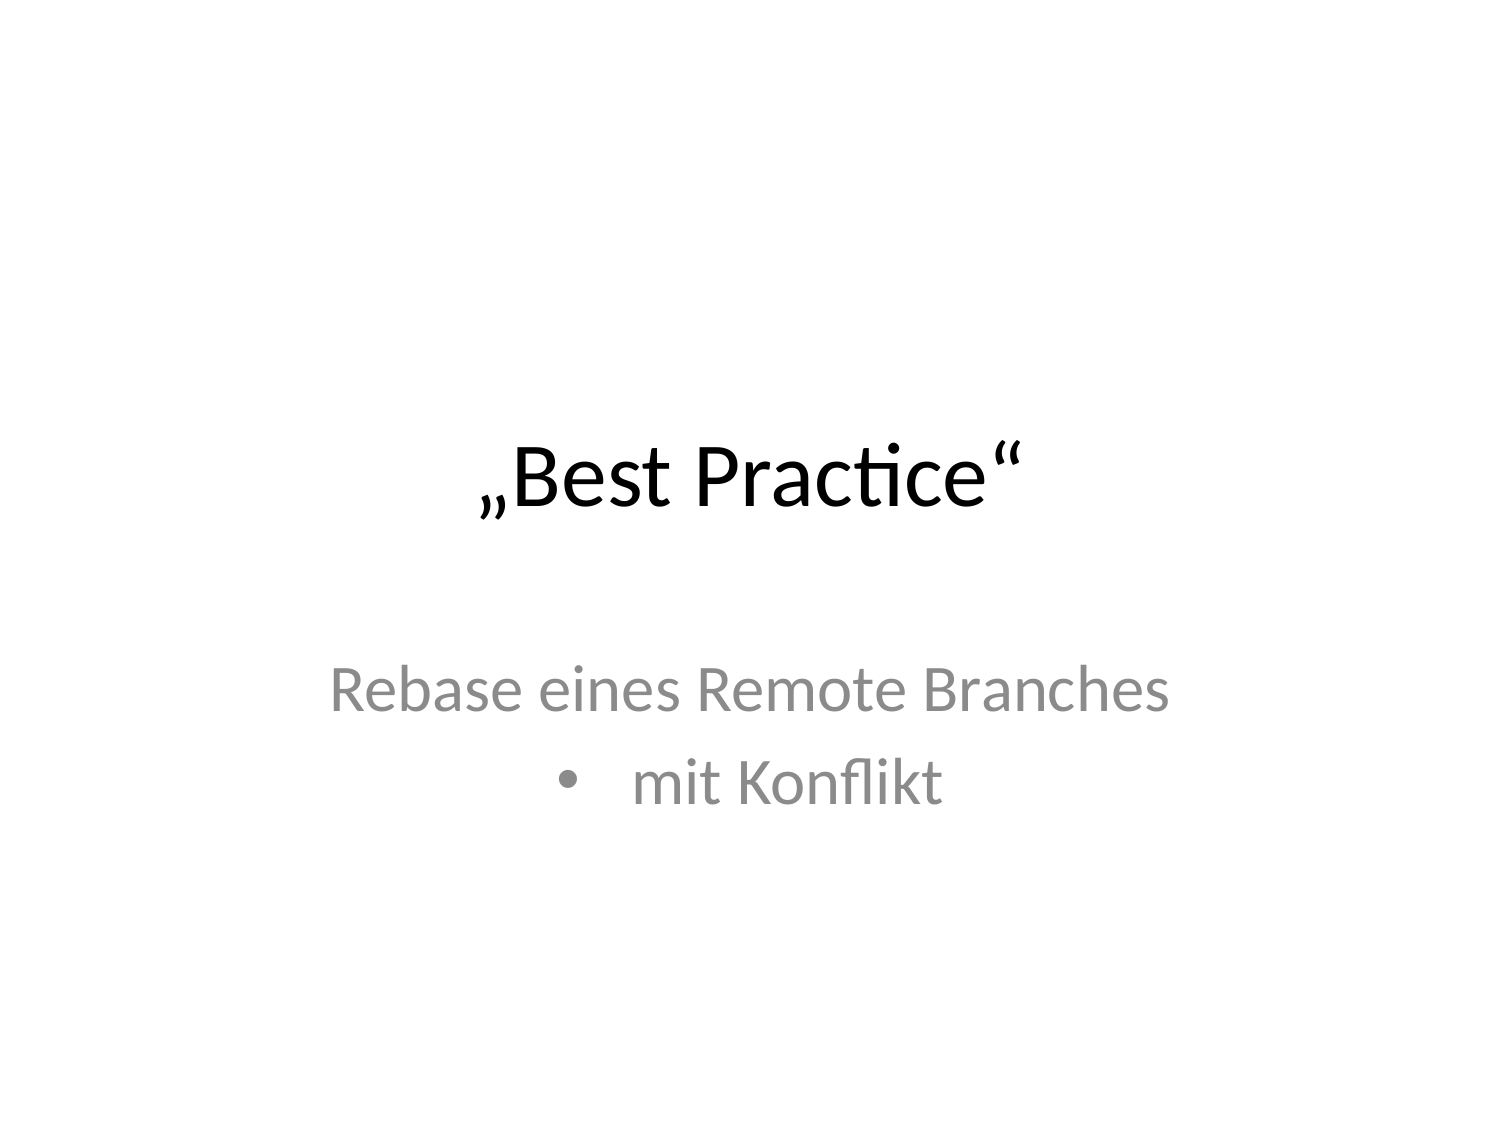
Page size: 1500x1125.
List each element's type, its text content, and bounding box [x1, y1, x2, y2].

title „Best Practice“ [112, 349, 1388, 591]
subtitle Rebase eines Remote Branches mit Konflikt [225, 637, 1275, 925]
